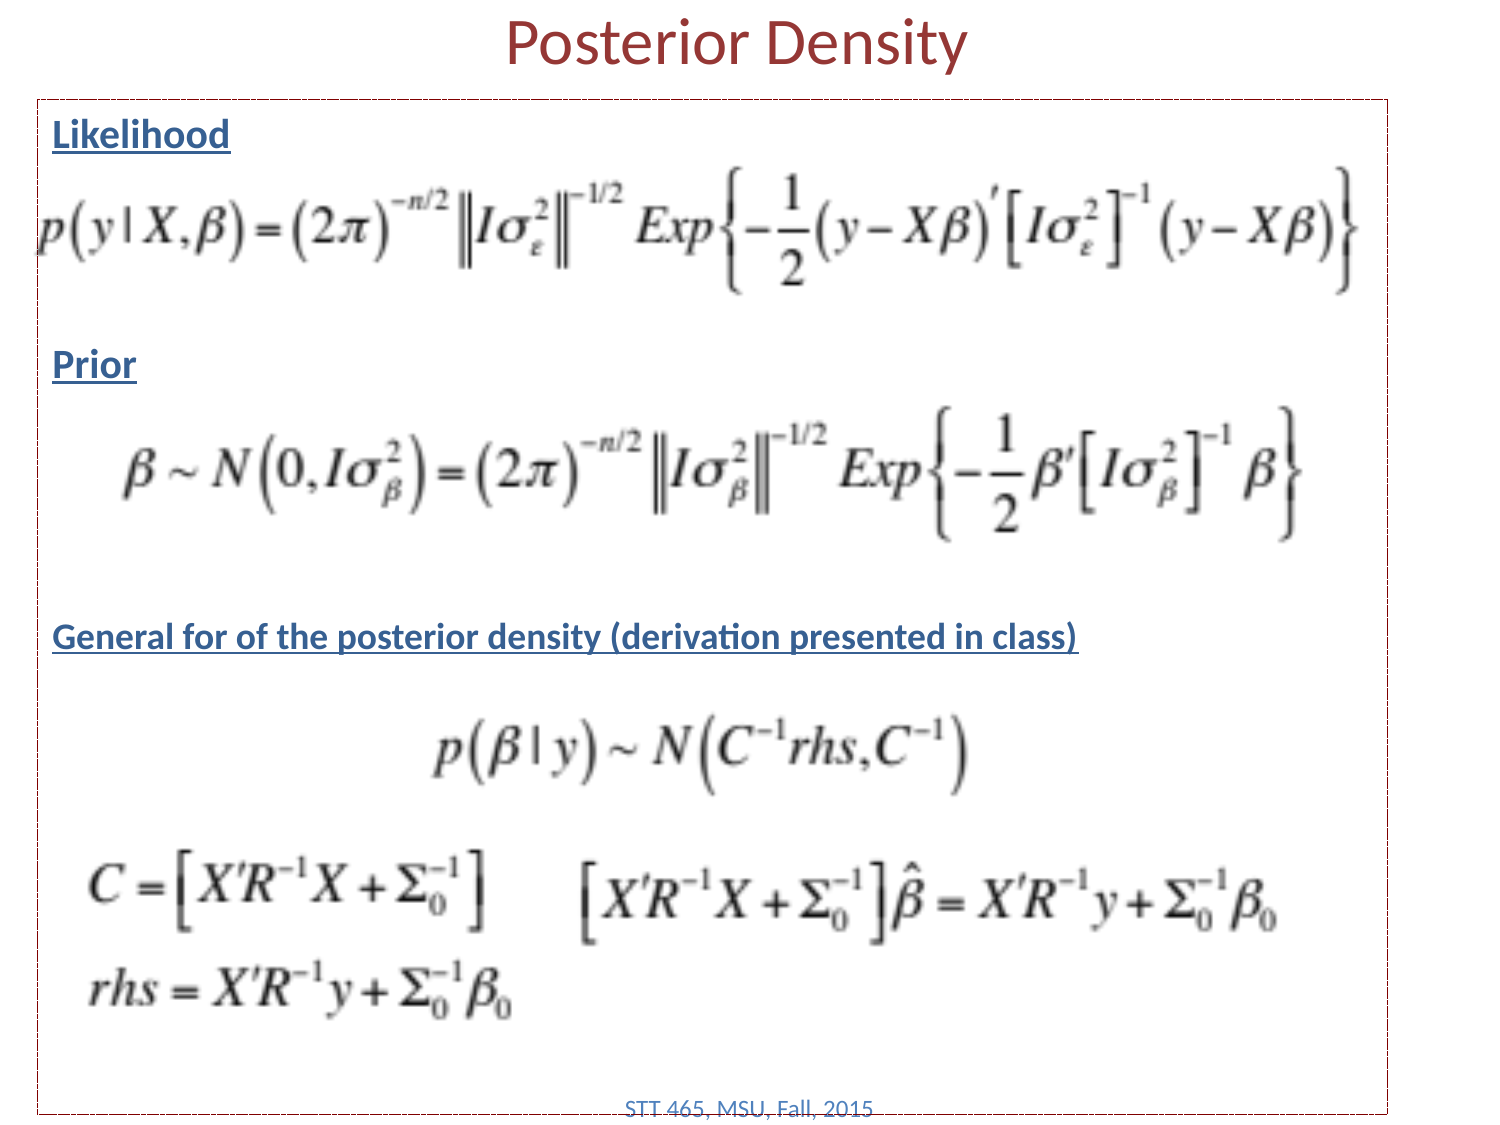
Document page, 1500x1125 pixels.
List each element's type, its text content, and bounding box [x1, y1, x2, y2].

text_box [115, 397, 1307, 618]
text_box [29, 157, 1363, 367]
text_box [424, 699, 976, 871]
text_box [82, 837, 522, 1098]
text_box Likelihood Prior General for of the posterior density (derivation presented in class) [37, 99, 1388, 1115]
footer STT 465, MSU, Fall, 2015 [512, 1115, 988, 1125]
title Posterior Density [99, 0, 1375, 99]
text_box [576, 849, 1284, 1021]
